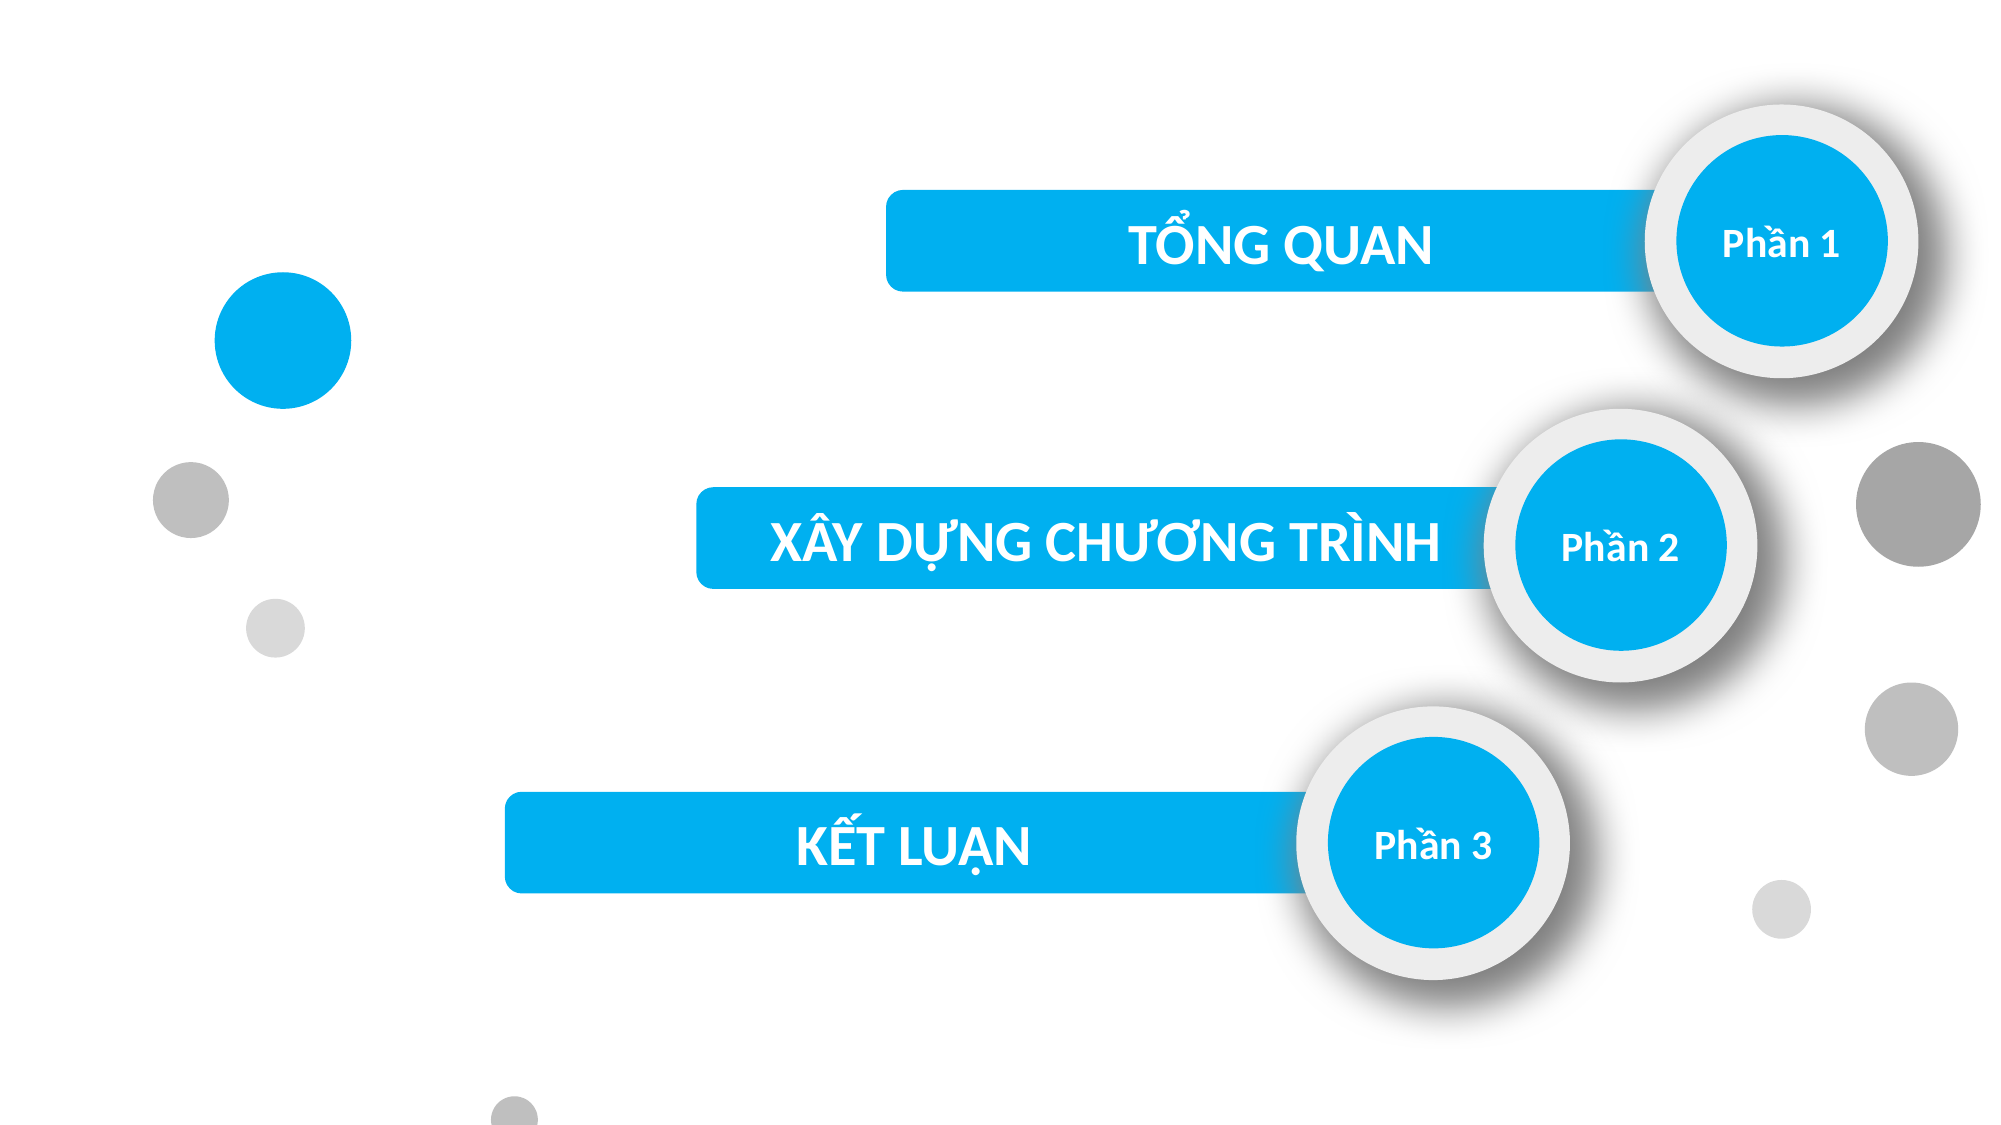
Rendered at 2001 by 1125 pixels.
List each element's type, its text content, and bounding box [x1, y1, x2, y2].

text_box [1855, 440, 1982, 568]
text_box TỔNG QUAN [885, 188, 1628, 293]
text_box [489, 1095, 539, 1125]
text_box [151, 461, 230, 540]
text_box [1483, 408, 1758, 683]
text_box [245, 597, 306, 659]
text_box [1296, 706, 1570, 981]
text_box [1863, 681, 1960, 777]
text_box KẾT LUẬN [503, 790, 1280, 895]
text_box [1644, 104, 1919, 379]
text_box XÂY DỰNG CHƯƠNG TRÌNH [695, 486, 1470, 590]
text_box [1751, 878, 1813, 940]
text_box [213, 271, 353, 410]
